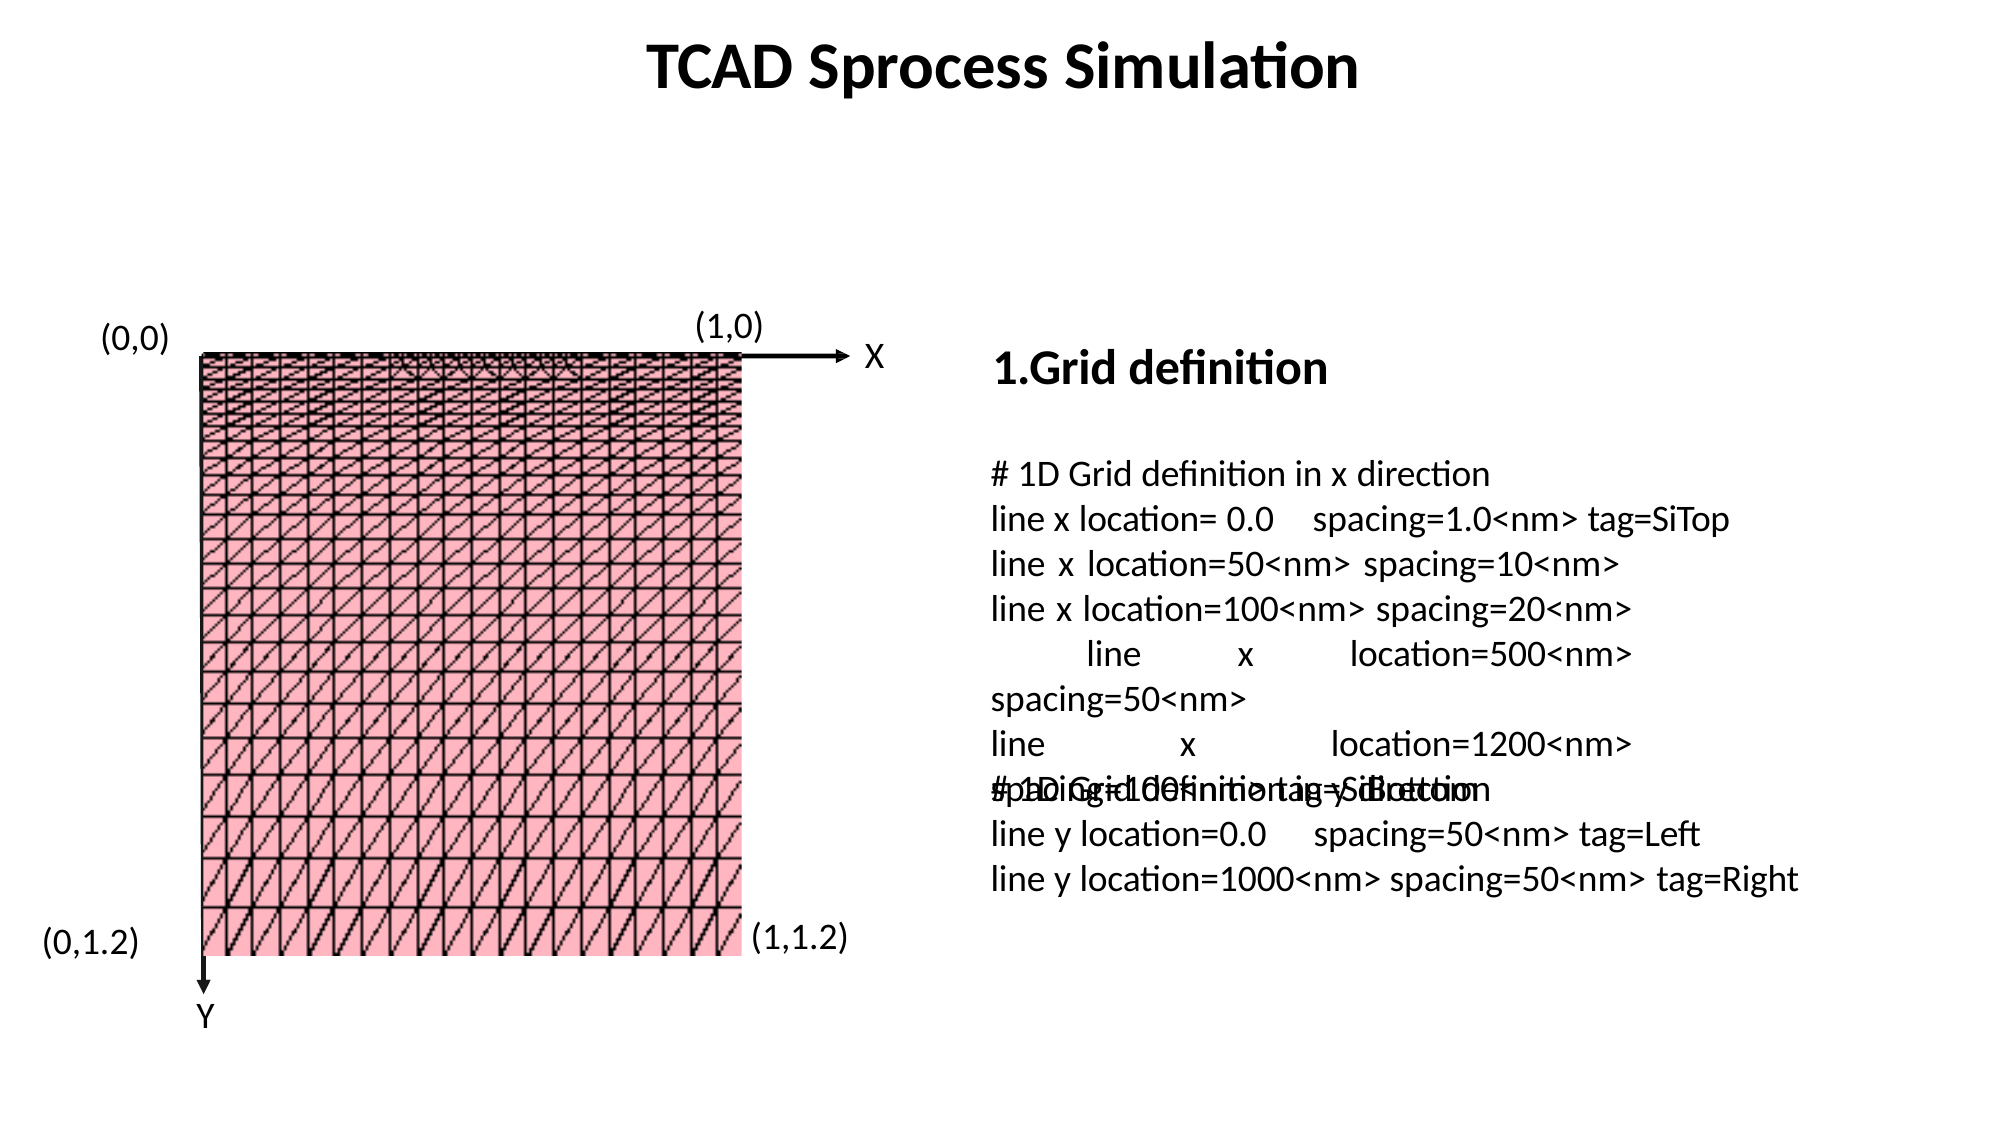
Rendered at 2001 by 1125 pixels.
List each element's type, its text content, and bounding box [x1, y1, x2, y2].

text_box # 1D Grid definition in x direction line x location= 0.0 spacing=1.0<nm> tag=SiTop line x location=50<nm> spacing=10<nm> line x location=100<nm> spacing=20<nm> line x location=500<nm> spacing=50<nm> line x location=1200<nm> spacing=100<nm> tag=SiBottom [988, 446, 1896, 809]
text_box (1,1.2) [748, 909, 852, 957]
text_box X [863, 328, 887, 376]
text_box (0,0) [98, 310, 173, 358]
text_box (1,0) [692, 299, 767, 347]
text_box (0,1.2) [39, 915, 143, 963]
text_box line y location=0.0 spacing=50<nm> tag=Left line y location=1000<nm> spacing=50<nm> tag=Right [988, 806, 1816, 899]
text_box [742, 348, 851, 364]
text_box # 1D Grid definition in y direction [988, 761, 1499, 806]
text_box 1.Grid definition [990, 332, 1334, 395]
text_box [203, 352, 742, 956]
text_box [196, 356, 211, 988]
title TCAD Sprocess Simulation [633, 19, 1367, 210]
text_box Y [194, 988, 217, 1036]
